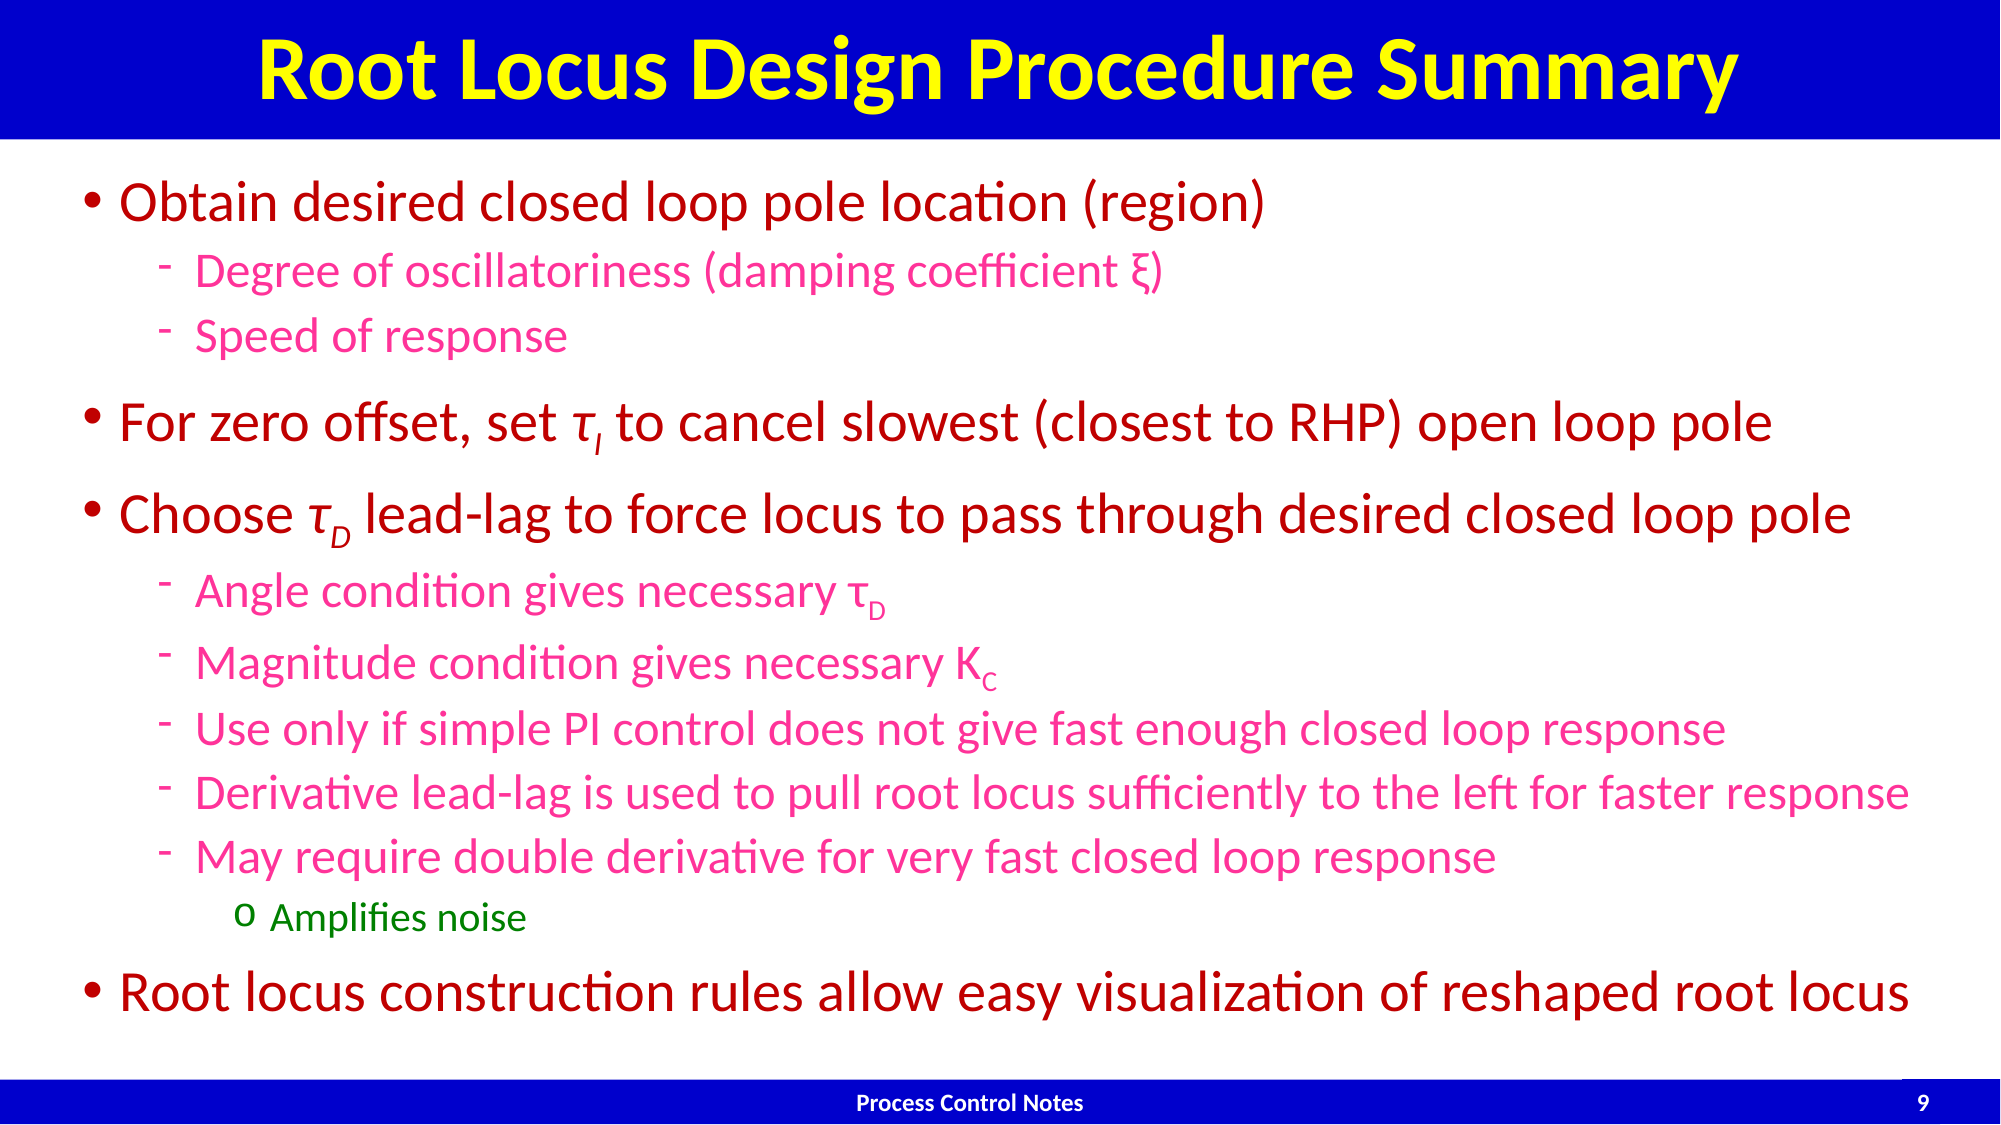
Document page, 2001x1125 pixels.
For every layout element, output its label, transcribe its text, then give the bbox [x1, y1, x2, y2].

list Obtain desired closed loop pole location (region) Degree of oscillatoriness (damping coefficient ξ) Speed of response For zero offset, set τI to cancel slowest (closest to RHP) open loop pole Choose τD lead-lag to force locus to pass through desired closed loop pole Angle condition gives necessary τD Magnitude condition gives necessary KC Use only if simple PI control does not give fast enough closed loop response Derivative lead-lag is used to pull root locus sufficiently to the left for faster response May require double derivative for very fast closed loop response Amplifies noise Root locus construction rules allow easy visualization of reshaped root locus [67, 163, 1941, 1060]
title Root Locus Design Procedure Summary [0, 0, 2000, 140]
